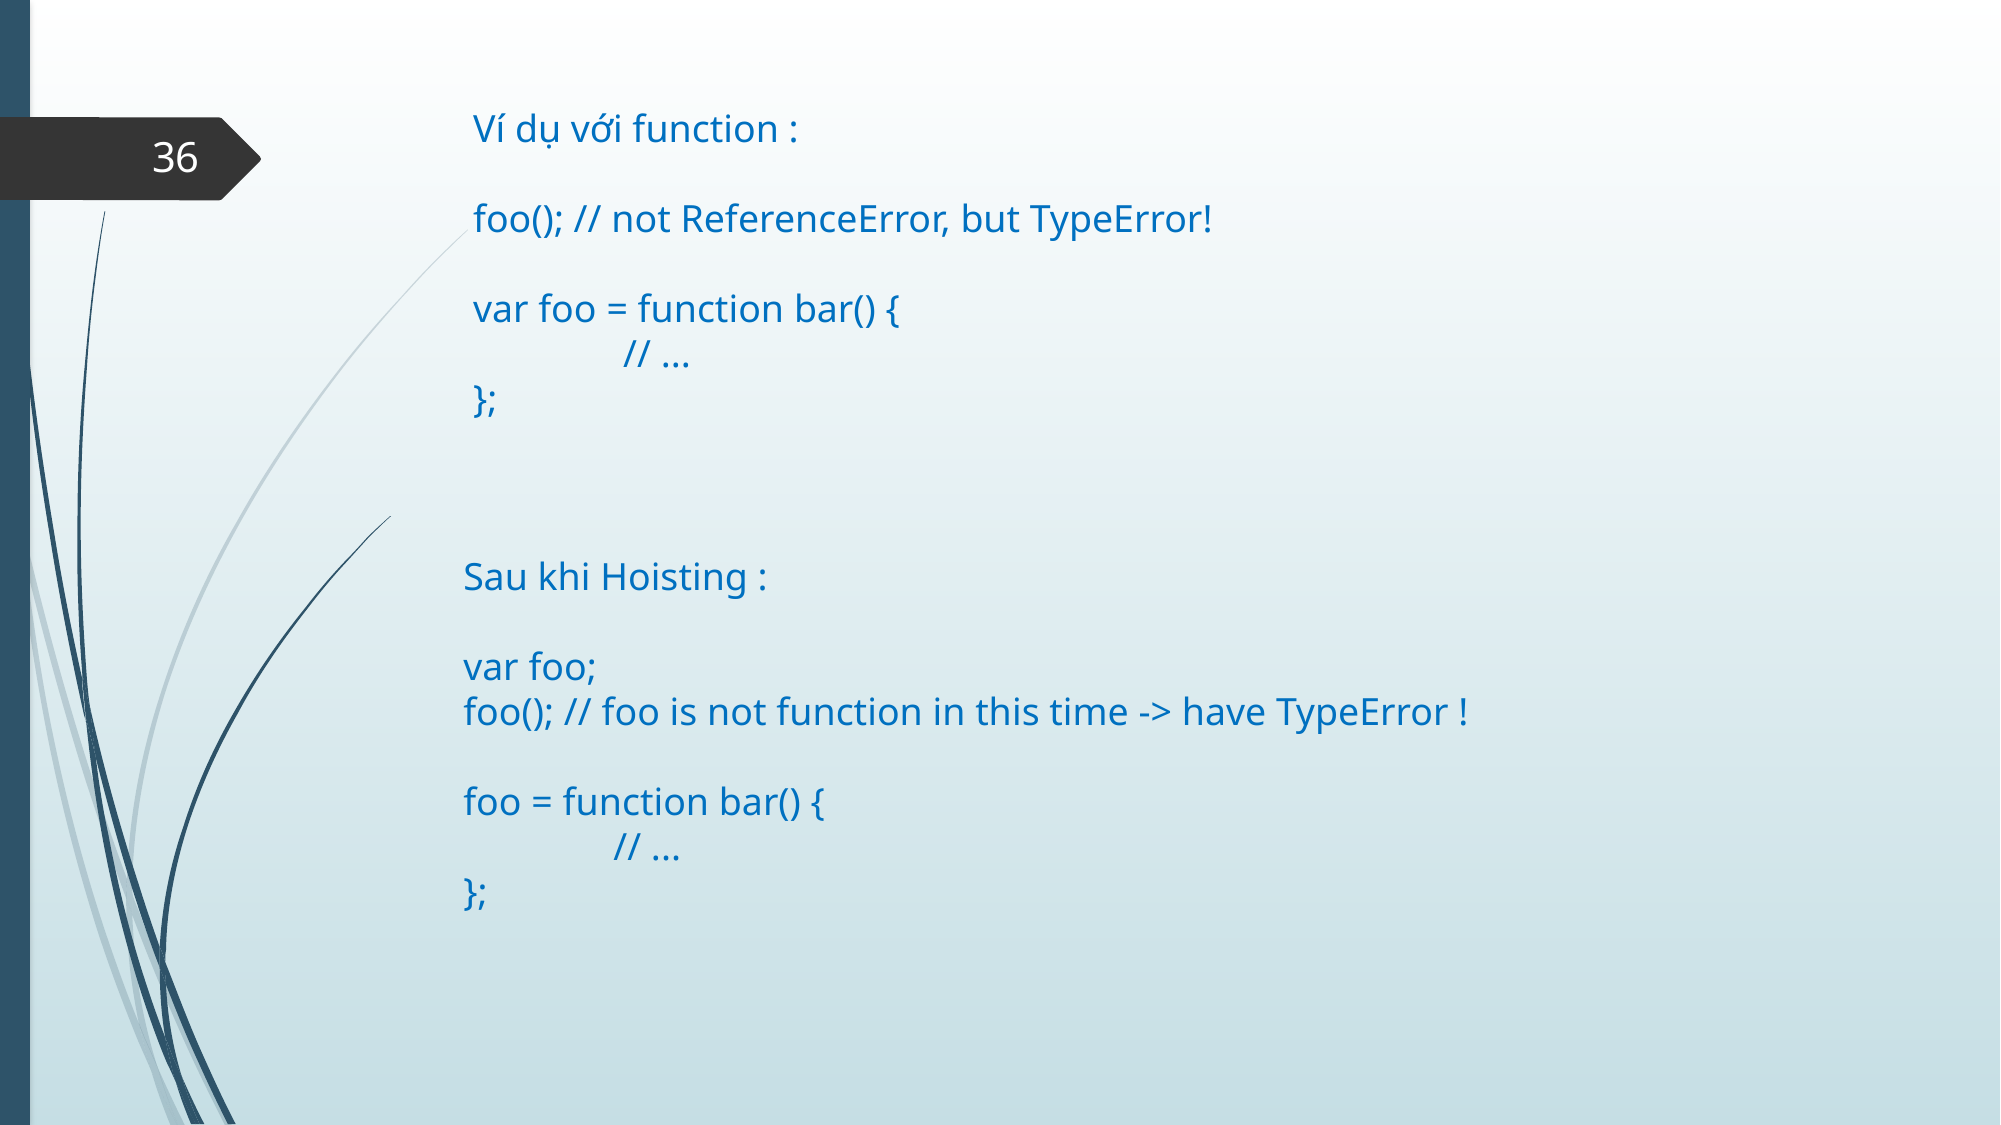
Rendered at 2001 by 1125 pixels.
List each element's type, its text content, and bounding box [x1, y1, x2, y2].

text_box Ví dụ với function : foo(); // not ReferenceError, but TypeError! var foo = function bar() { // ... }; [458, 97, 1796, 428]
slide_number 36 [87, 129, 216, 190]
text_box Sau khi Hoisting : var foo; foo(); // foo is not function in this time -> have TypeError ! foo = function bar() { // ... }; [448, 545, 1786, 921]
